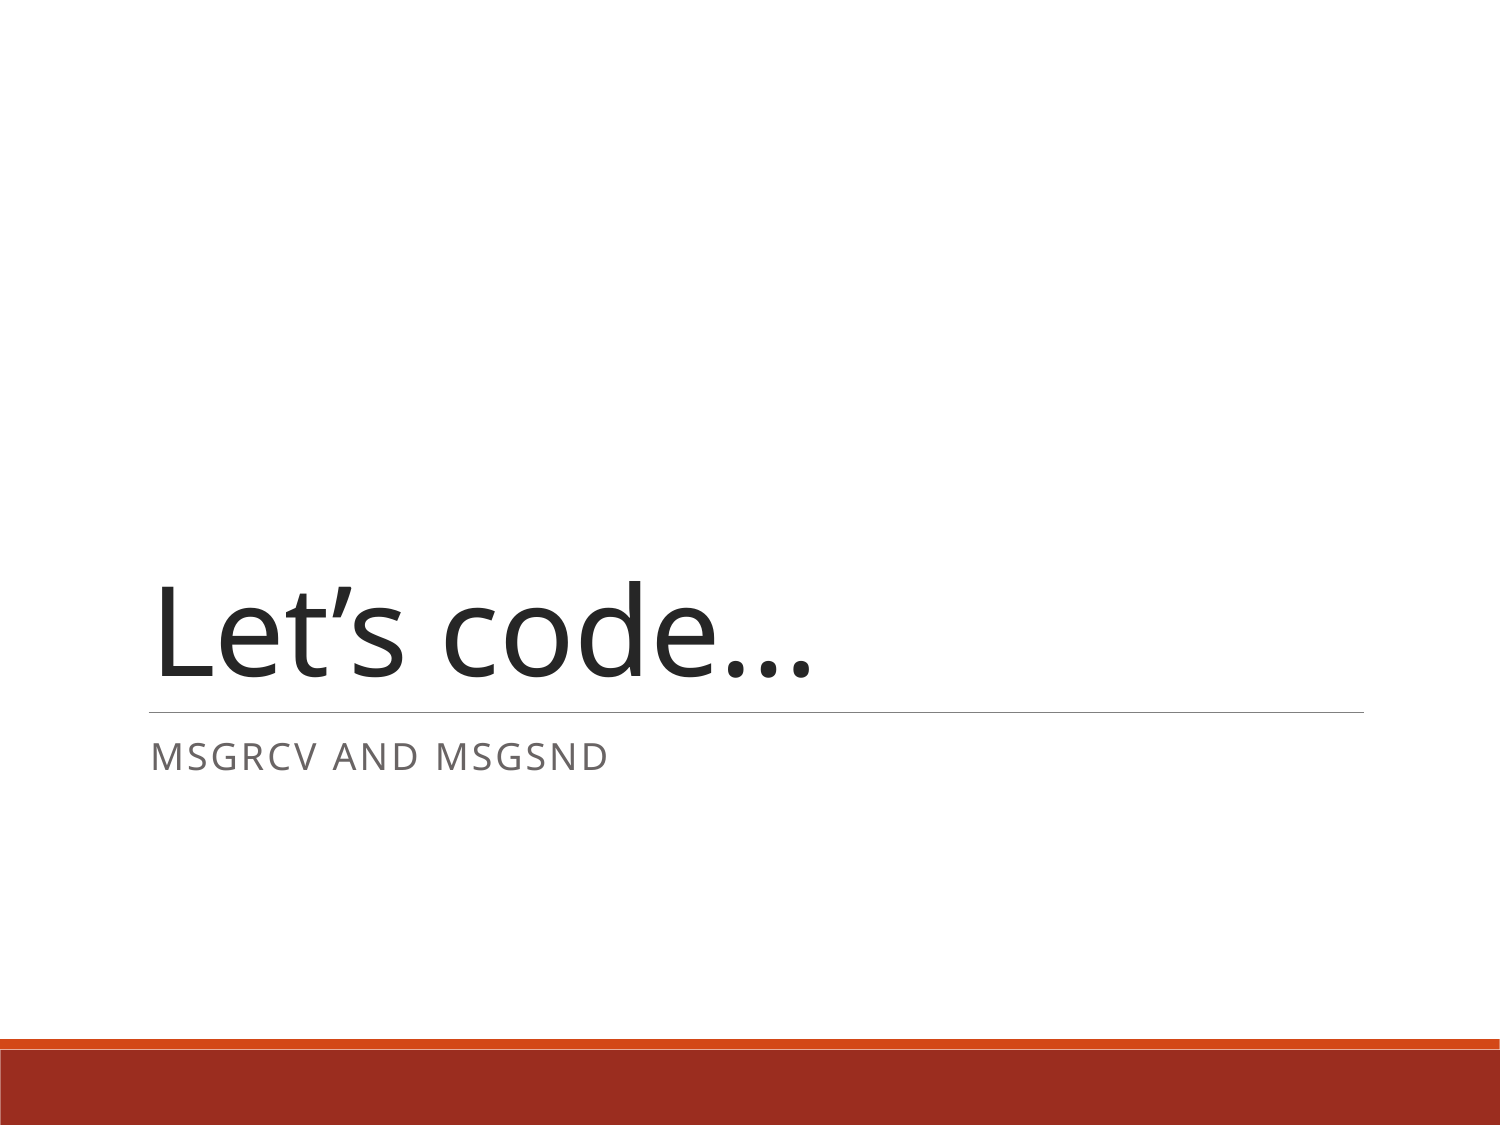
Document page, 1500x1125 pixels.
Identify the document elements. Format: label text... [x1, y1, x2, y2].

title Let’s code… [135, 124, 1373, 710]
list MSGRCV and MSGSND [135, 730, 1373, 918]
